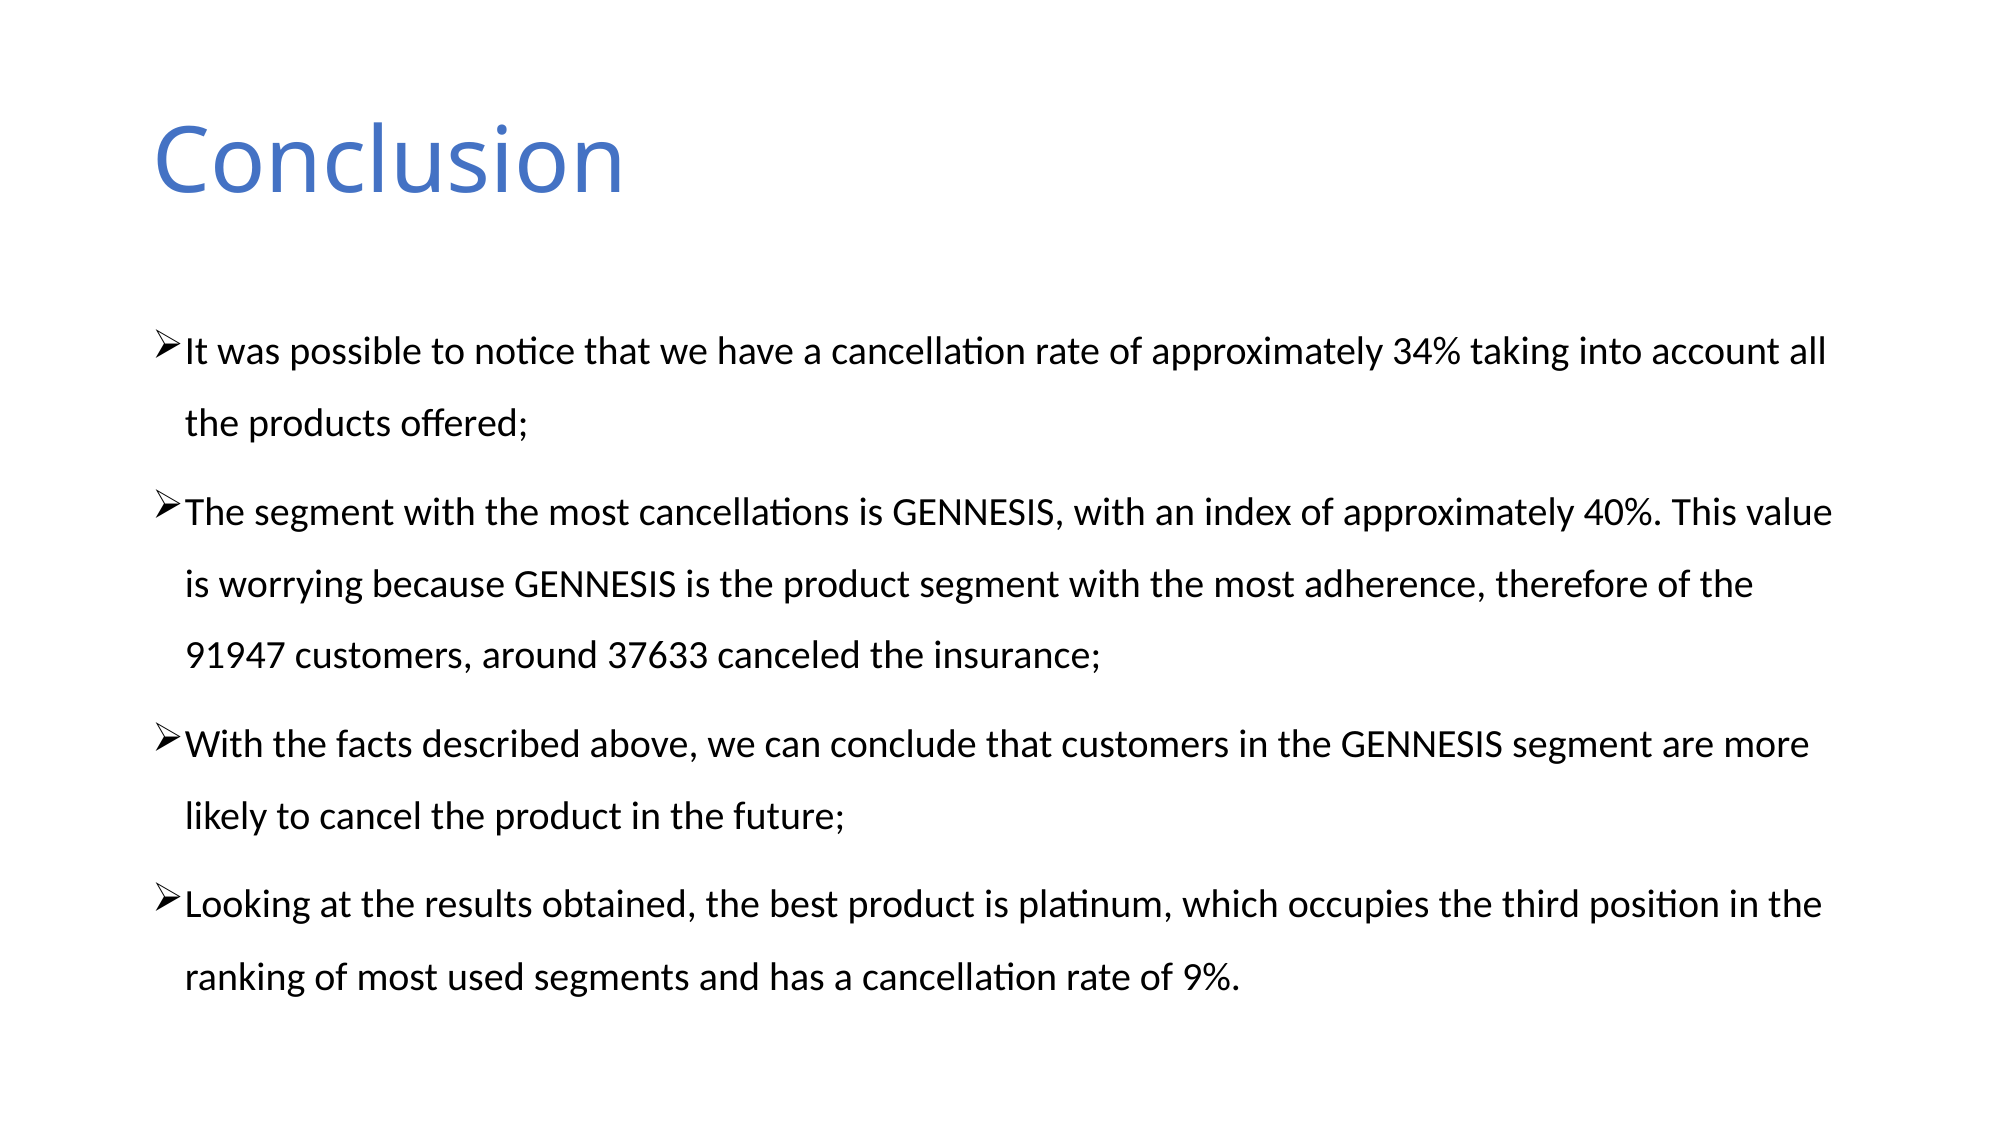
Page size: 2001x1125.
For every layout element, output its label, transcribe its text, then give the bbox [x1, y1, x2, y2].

title Conclusion [137, 59, 1863, 266]
list It was possible to notice that we have a cancellation rate of approximately 34% taking into account all the products offered; The segment with the most cancellations is GENNESIS, with an index of approximately 40%. This value is worrying because GENNESIS is the product segment with the most adherence, therefore of the 91947 customers, around 37633 canceled the insurance; With the facts described above, we can conclude that customers in the GENNESIS segment are more likely to cancel the product in the future; Looking at the results obtained, the best product is platinum, which occupies the third position in the ranking of most used segments and has a cancellation rate of 9%. [137, 293, 1863, 1014]
